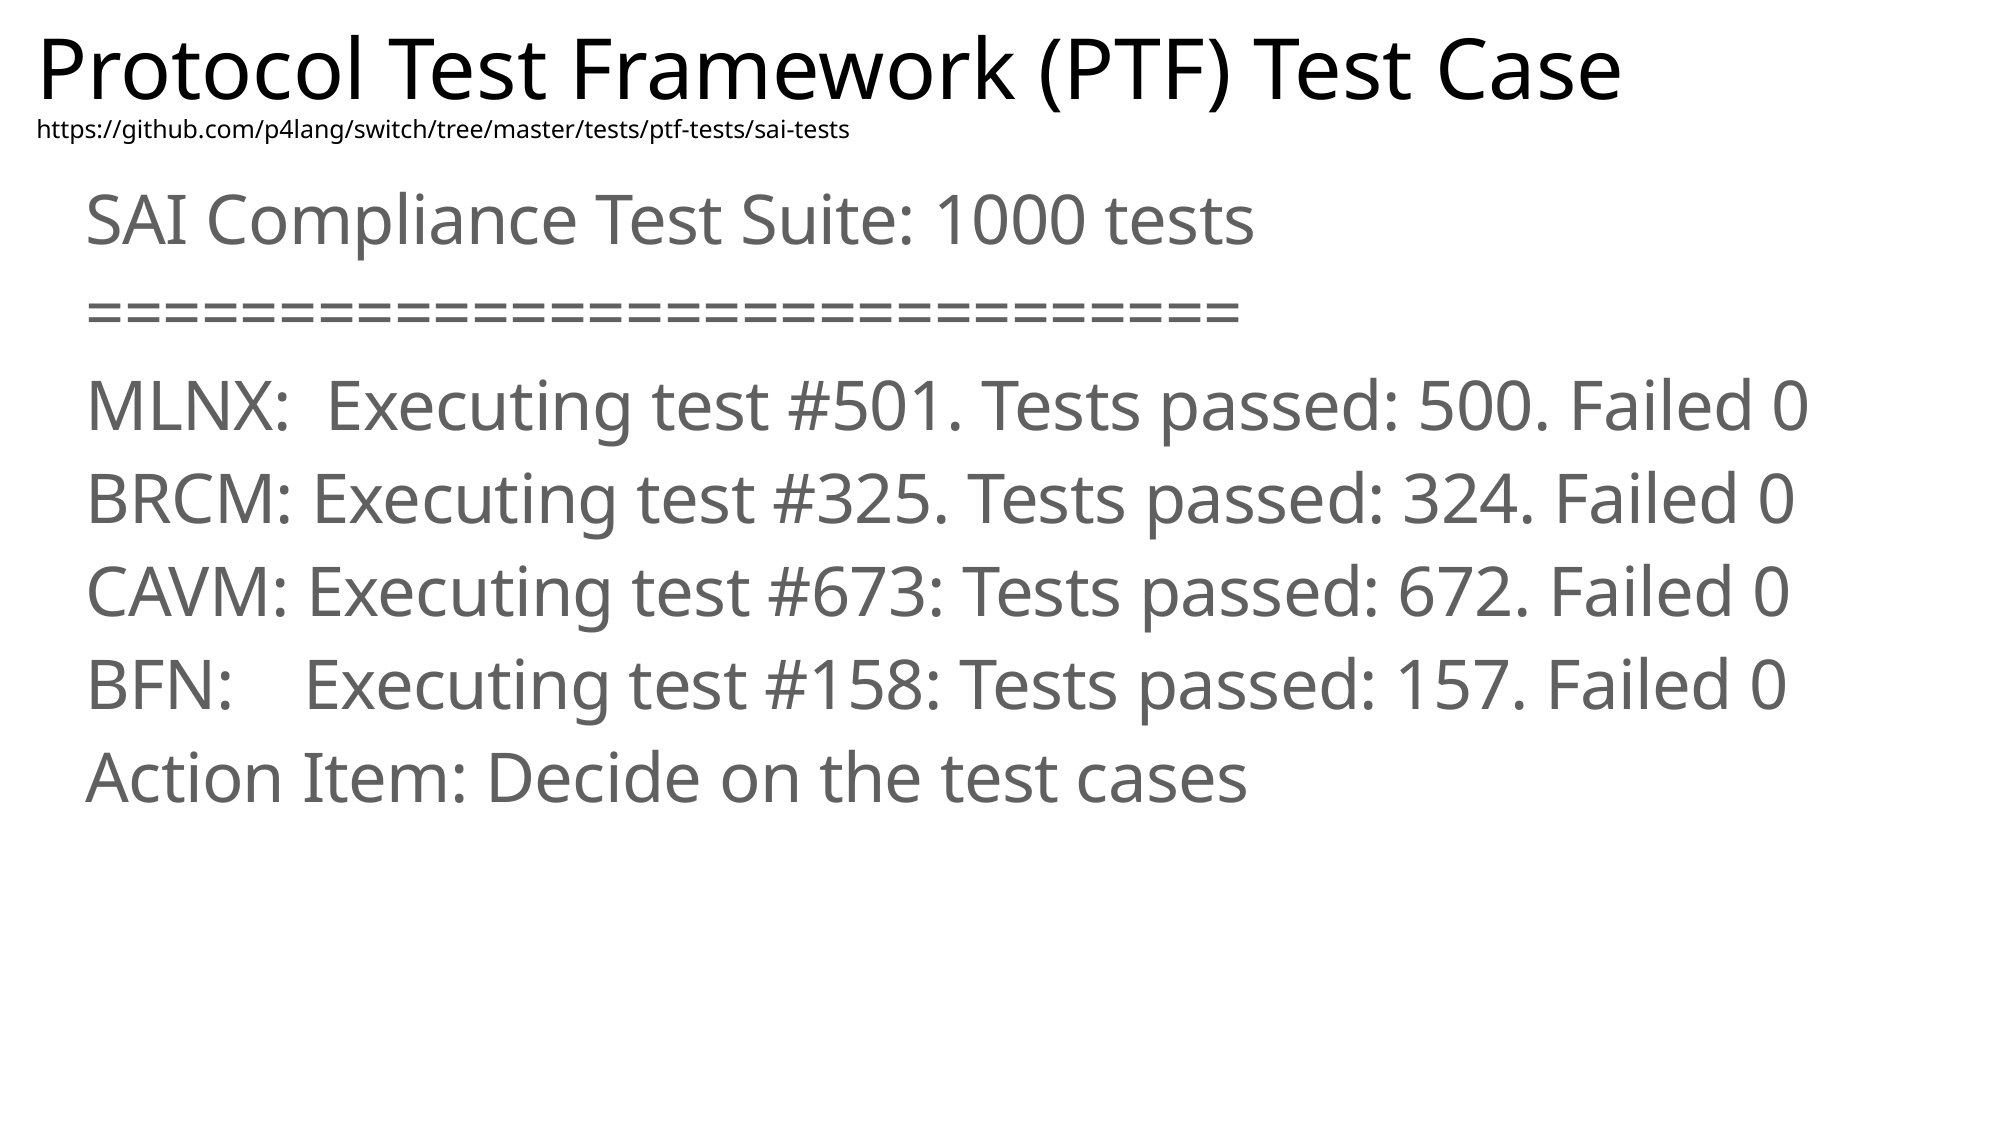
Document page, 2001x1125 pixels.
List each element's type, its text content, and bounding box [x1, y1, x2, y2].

list SAI Compliance Test Suite: 1000 tests ============================== MLNX: Executing test #501. Tests passed: 500. Failed 0 BRCM: Executing test #325. Tests passed: 324. Failed 0 CAVM: Executing test #673: Tests passed: 672. Failed 0 BFN: Executing test #158: Tests passed: 157. Failed 0 Action Item: Decide on the test cases [70, 177, 1827, 972]
title Protocol Test Framework (PTF) Test Case https://github.com/p4lang/switch/tree/master/tests/ptf-tests/sai-tests [21, 19, 1778, 152]
